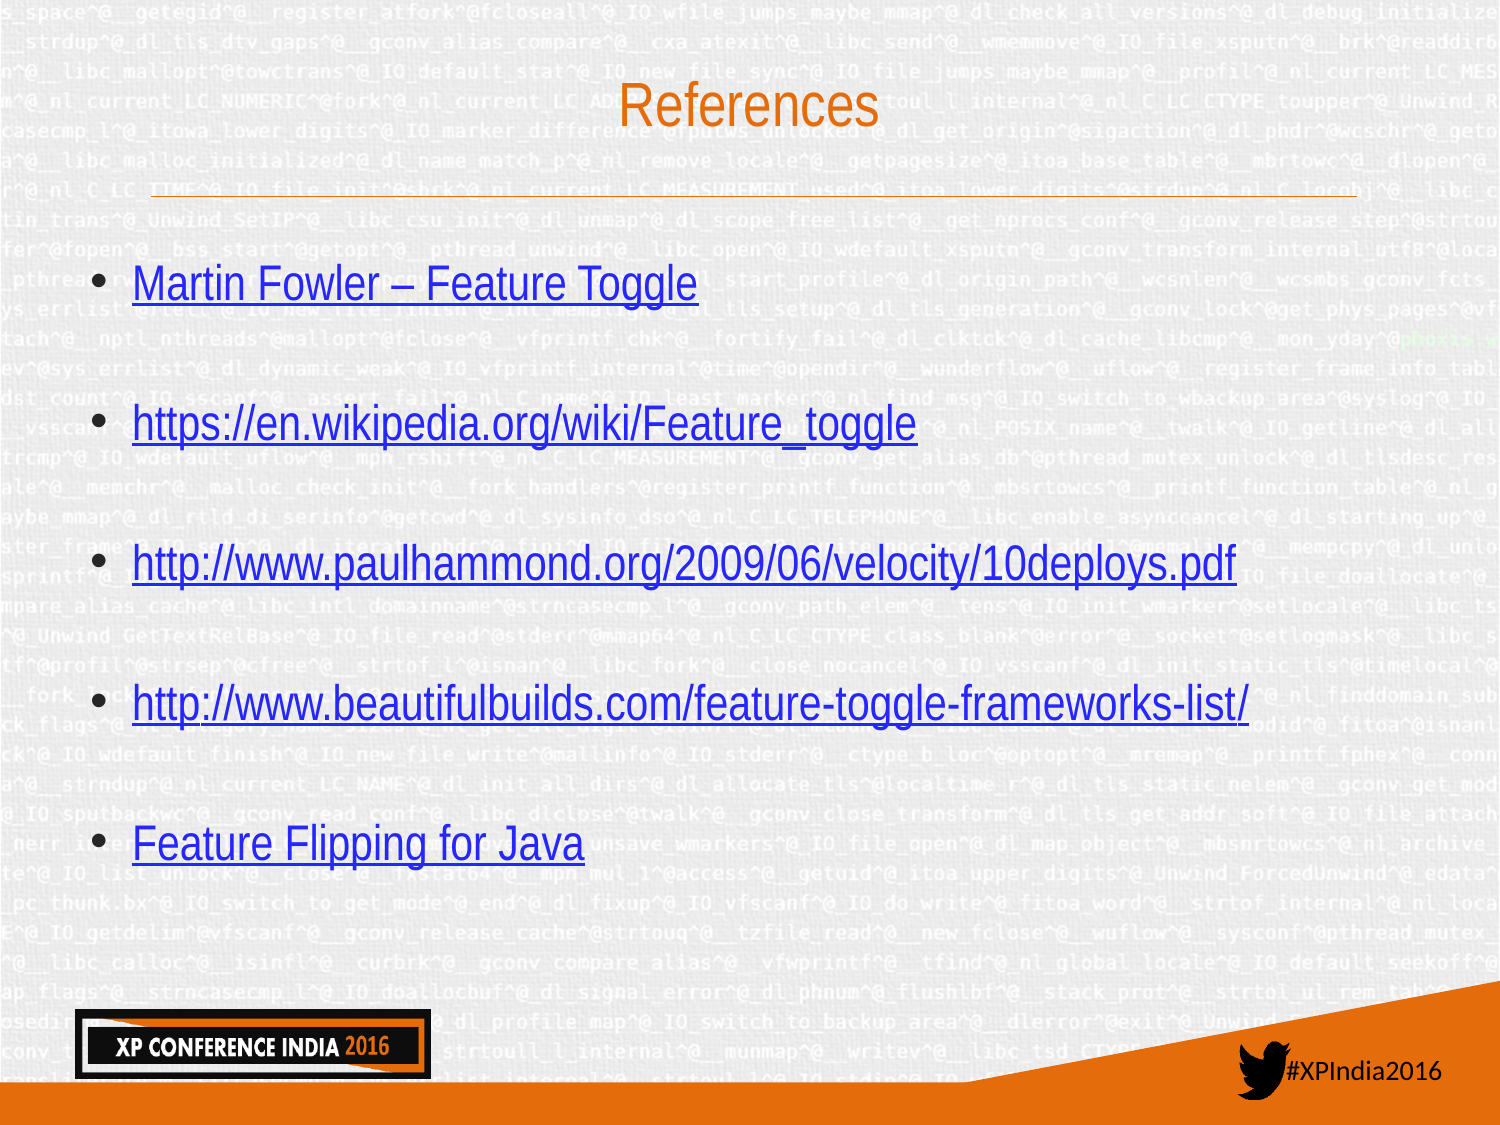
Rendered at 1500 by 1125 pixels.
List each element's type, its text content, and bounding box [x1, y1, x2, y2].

list Martin Fowler – Feature Toggle https://en.wikipedia.org/wiki/Feature_toggle http://www.paulhammond.org/2009/06/velocity/10deploys.pdf http://www.beautifulbuilds.com/feature-toggle-frameworks-list/ Feature Flipping for Java [75, 243, 1488, 986]
picture [0, 0, 1500, 1082]
title References [75, 7, 1425, 195]
